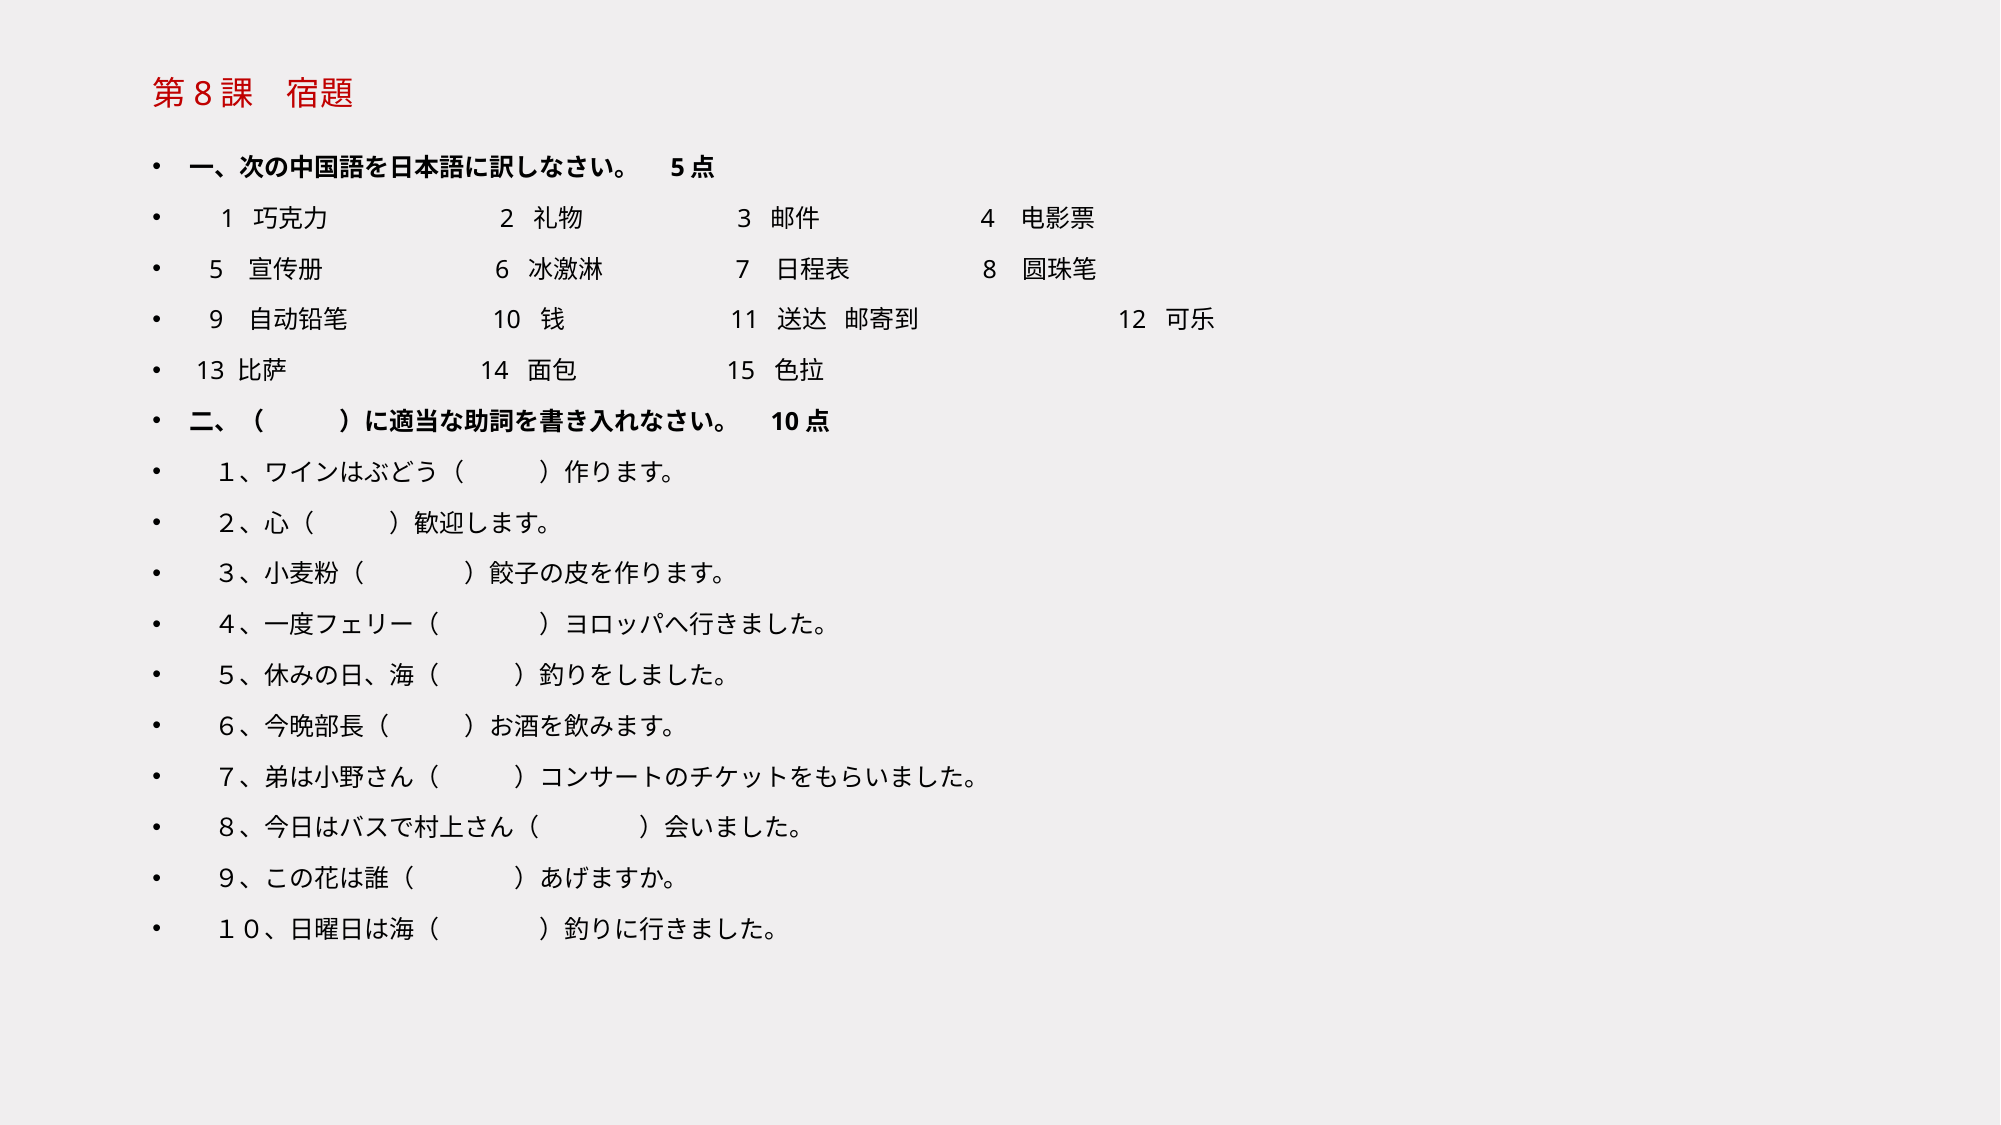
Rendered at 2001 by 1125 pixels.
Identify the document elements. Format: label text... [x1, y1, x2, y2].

list 一、次の中国語を日本語に訳しなさい。 5点 1 巧克力 2 礼物 3 邮件 4 电影票 5 宣传册 6 冰激淋 7 日程表 8 圆珠笔 9 自动铅笔 10 钱 11 送达 邮寄到 12 可乐 13 比萨 14 面包 15 色拉 二、（ ）に適当な助詞を書き入れなさい。 10点 １、ワインはぶどう（ ）作ります。 ２、心（ ）歓迎します。 ３、小麦粉（ ）餃子の皮を作ります。 ４、一度フェリー（ ）ヨロッパへ行きました。 ５、休みの日、海（ ）釣りをしました。 ６、今晩部長（ ）お酒を飲みます。 ７、弟は小野さん（ ）コンサートのチケットをもらいました。 ８、今日はバスで村上さん（ ）会いました。 ９、この花は誰（ ）あげますか。 １０、日曜日は海（ ）釣りに行きました。 [137, 144, 1863, 1014]
title 第8課 宿題 [137, 59, 1863, 130]
